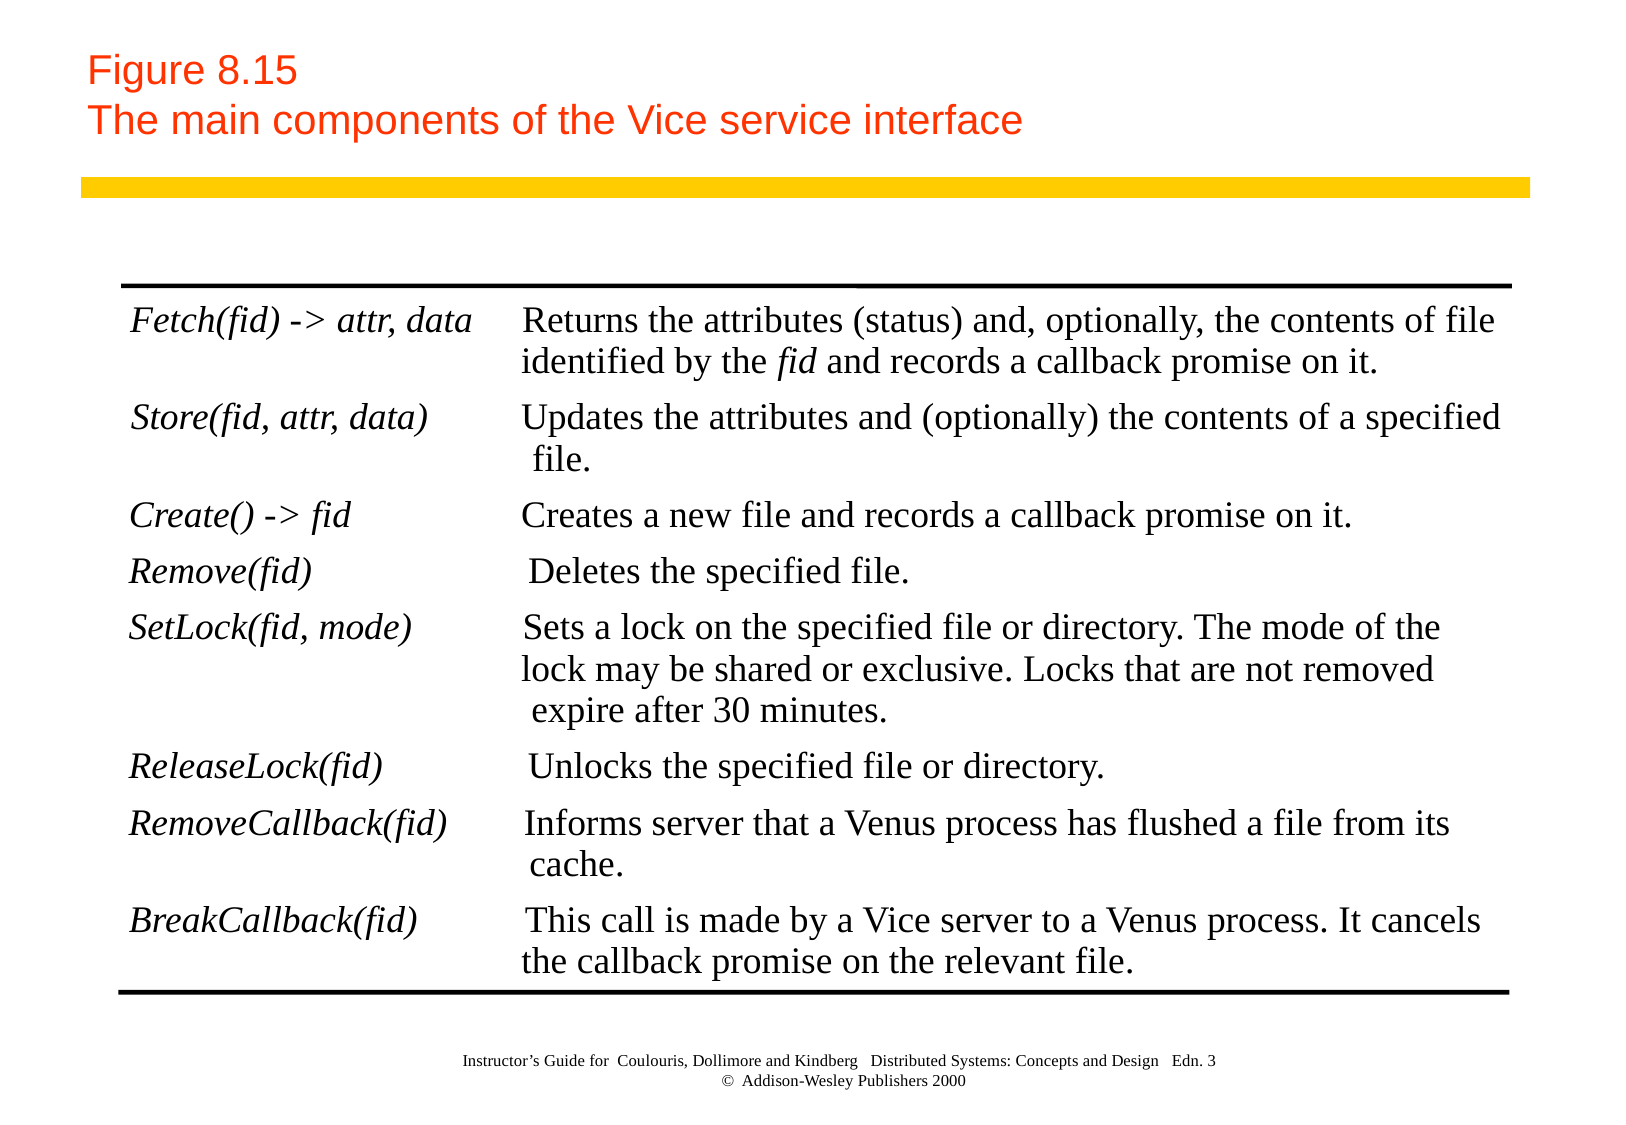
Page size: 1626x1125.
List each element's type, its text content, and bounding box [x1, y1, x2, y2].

footer Instructor’s Guide for Coulouris, Dollimore and Kindberg Distributed Systems: Concepts and Design Edn. 3 © Addison-Wesley Publishers 2000 [351, 1049, 1341, 1098]
title Figure 8.15 The main components of the Vice service interface [71, 37, 1531, 151]
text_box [118, 285, 1513, 993]
